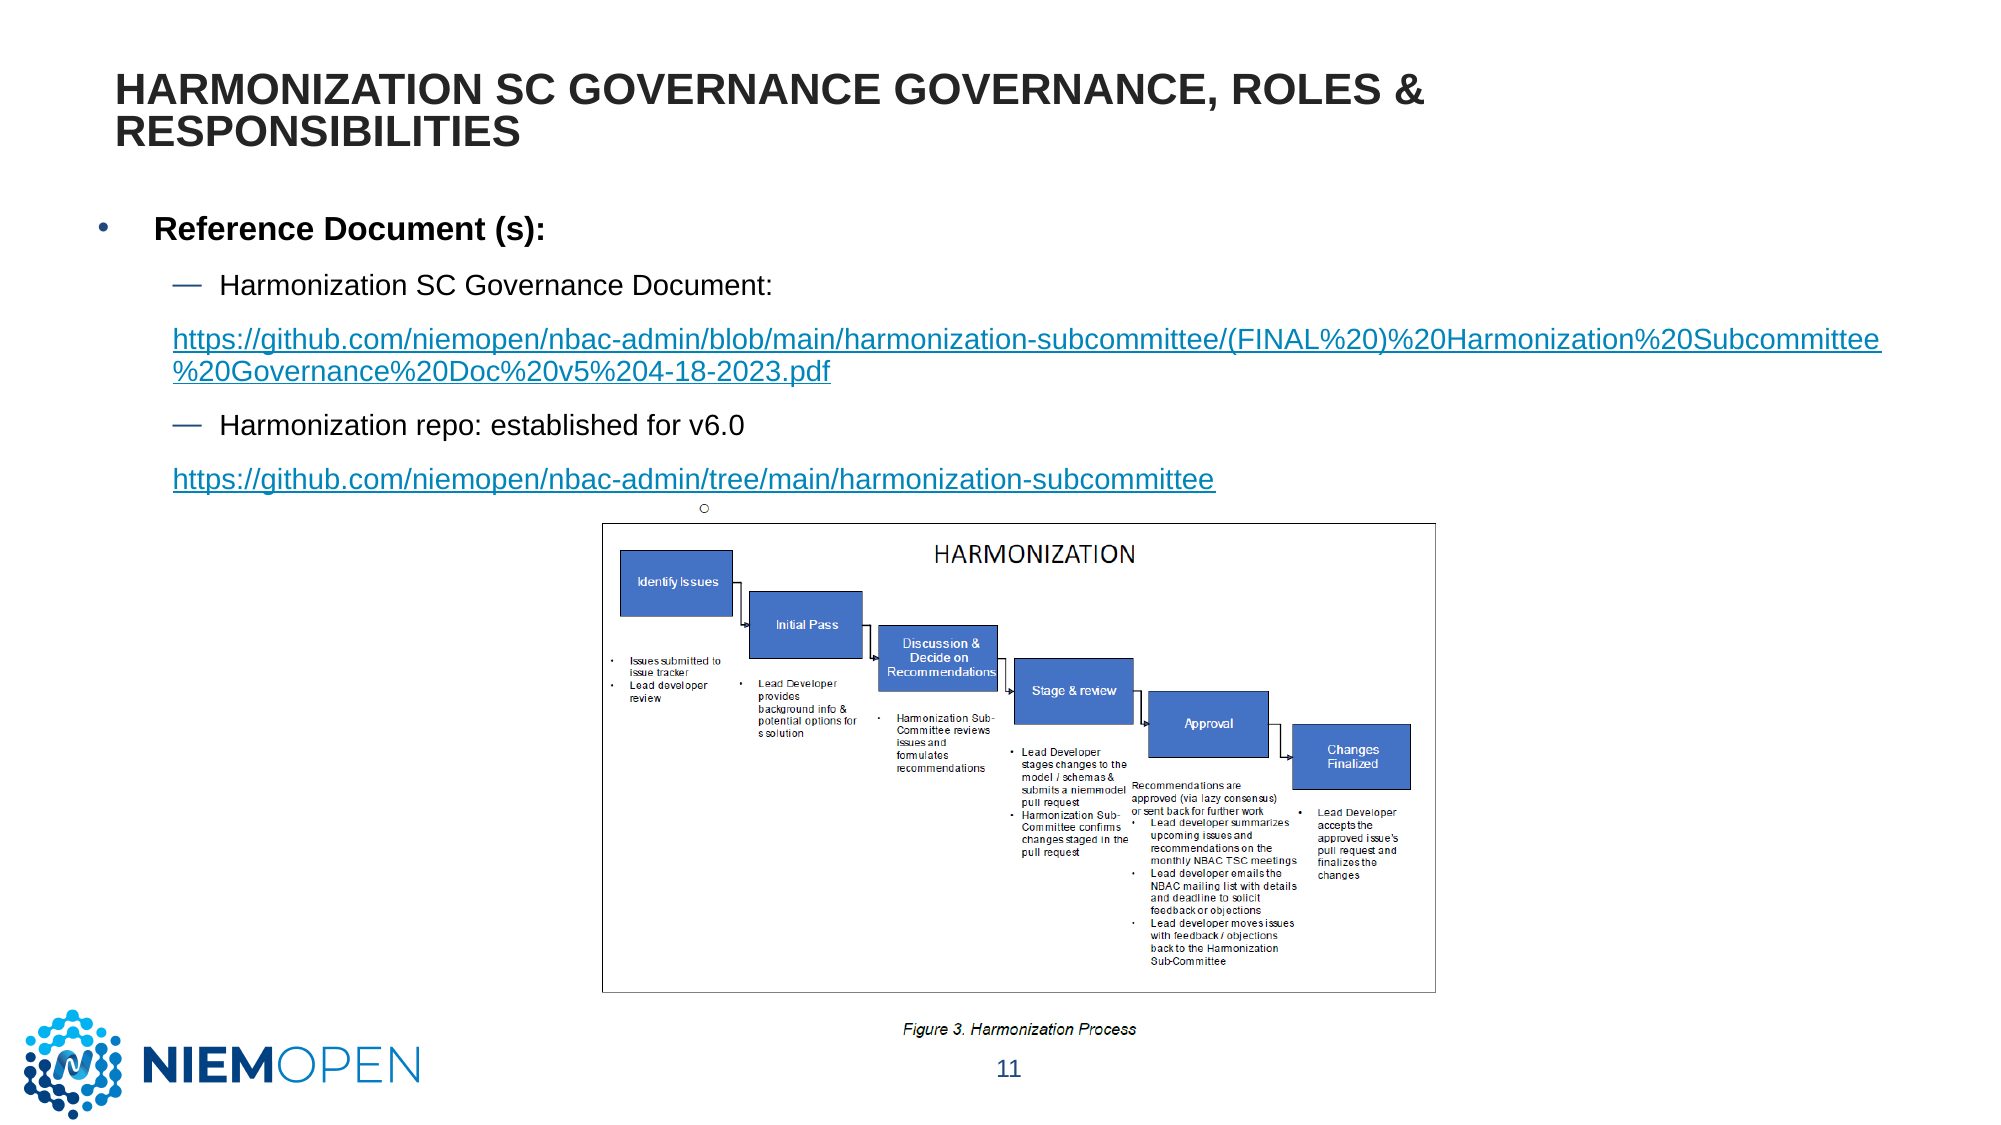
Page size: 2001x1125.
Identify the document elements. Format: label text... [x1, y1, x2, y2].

list Reference Document (s): Harmonization SC Governance Document: https://github.com/niemopen/nbac-admin/blob/main/harmonization-subcommittee/(FINAL%20)%20Harmonization%20Subcommittee%20Governance%20Doc%20v5%204-18-2023.pdf Harmonization repo: established for v6.0 https://github.com/niemopen/nbac-admin/tree/main/harmonization-subcommittee [82, 196, 1900, 1025]
picture [19, 1004, 424, 1125]
title Harmonization SC Governance Governance, Roles & Responsibilities [99, 63, 1900, 196]
slide_number 11 [775, 1055, 1243, 1106]
picture [586, 504, 1458, 1046]
